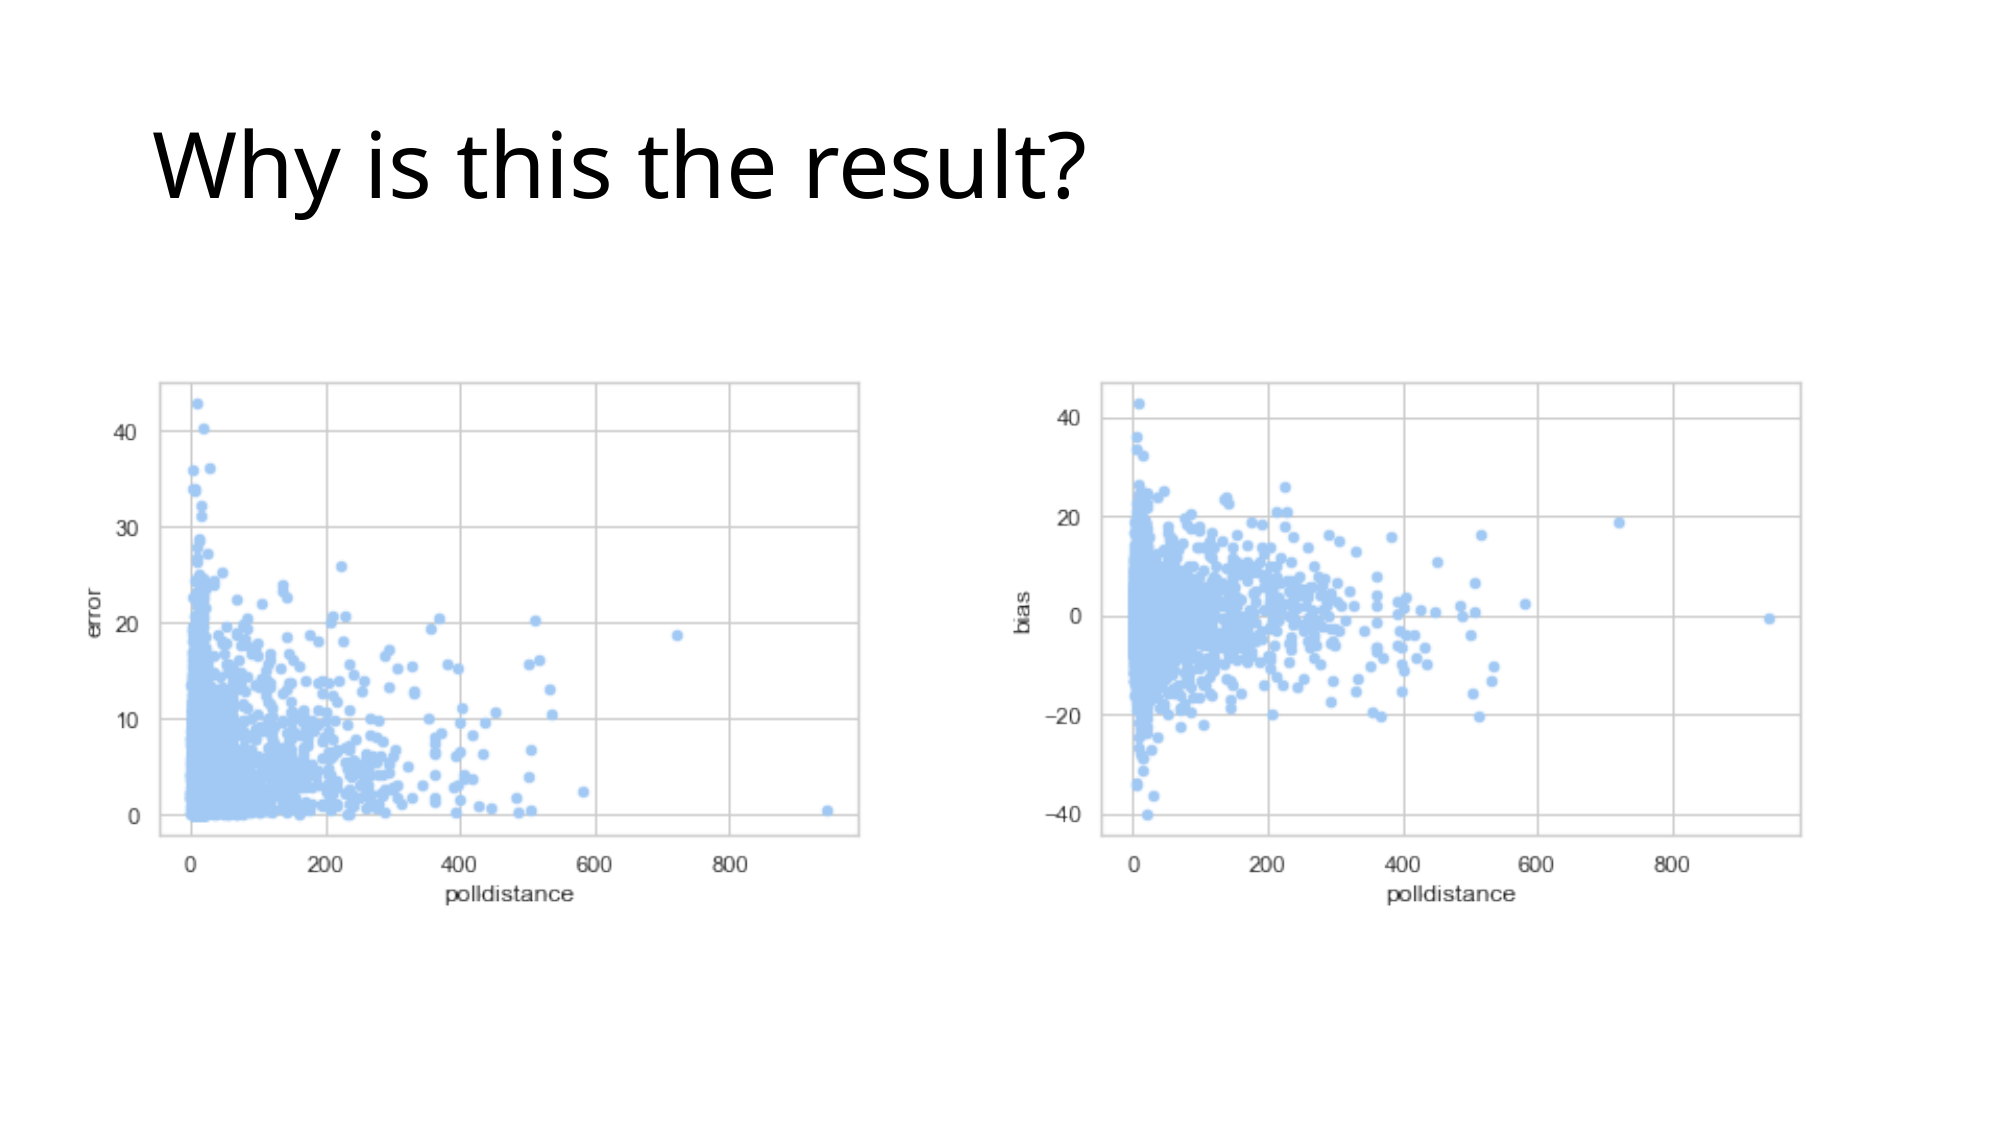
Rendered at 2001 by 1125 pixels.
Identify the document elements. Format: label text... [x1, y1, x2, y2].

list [70, 368, 873, 921]
title Why is this the result? [137, 59, 1863, 278]
picture [999, 368, 1815, 921]
